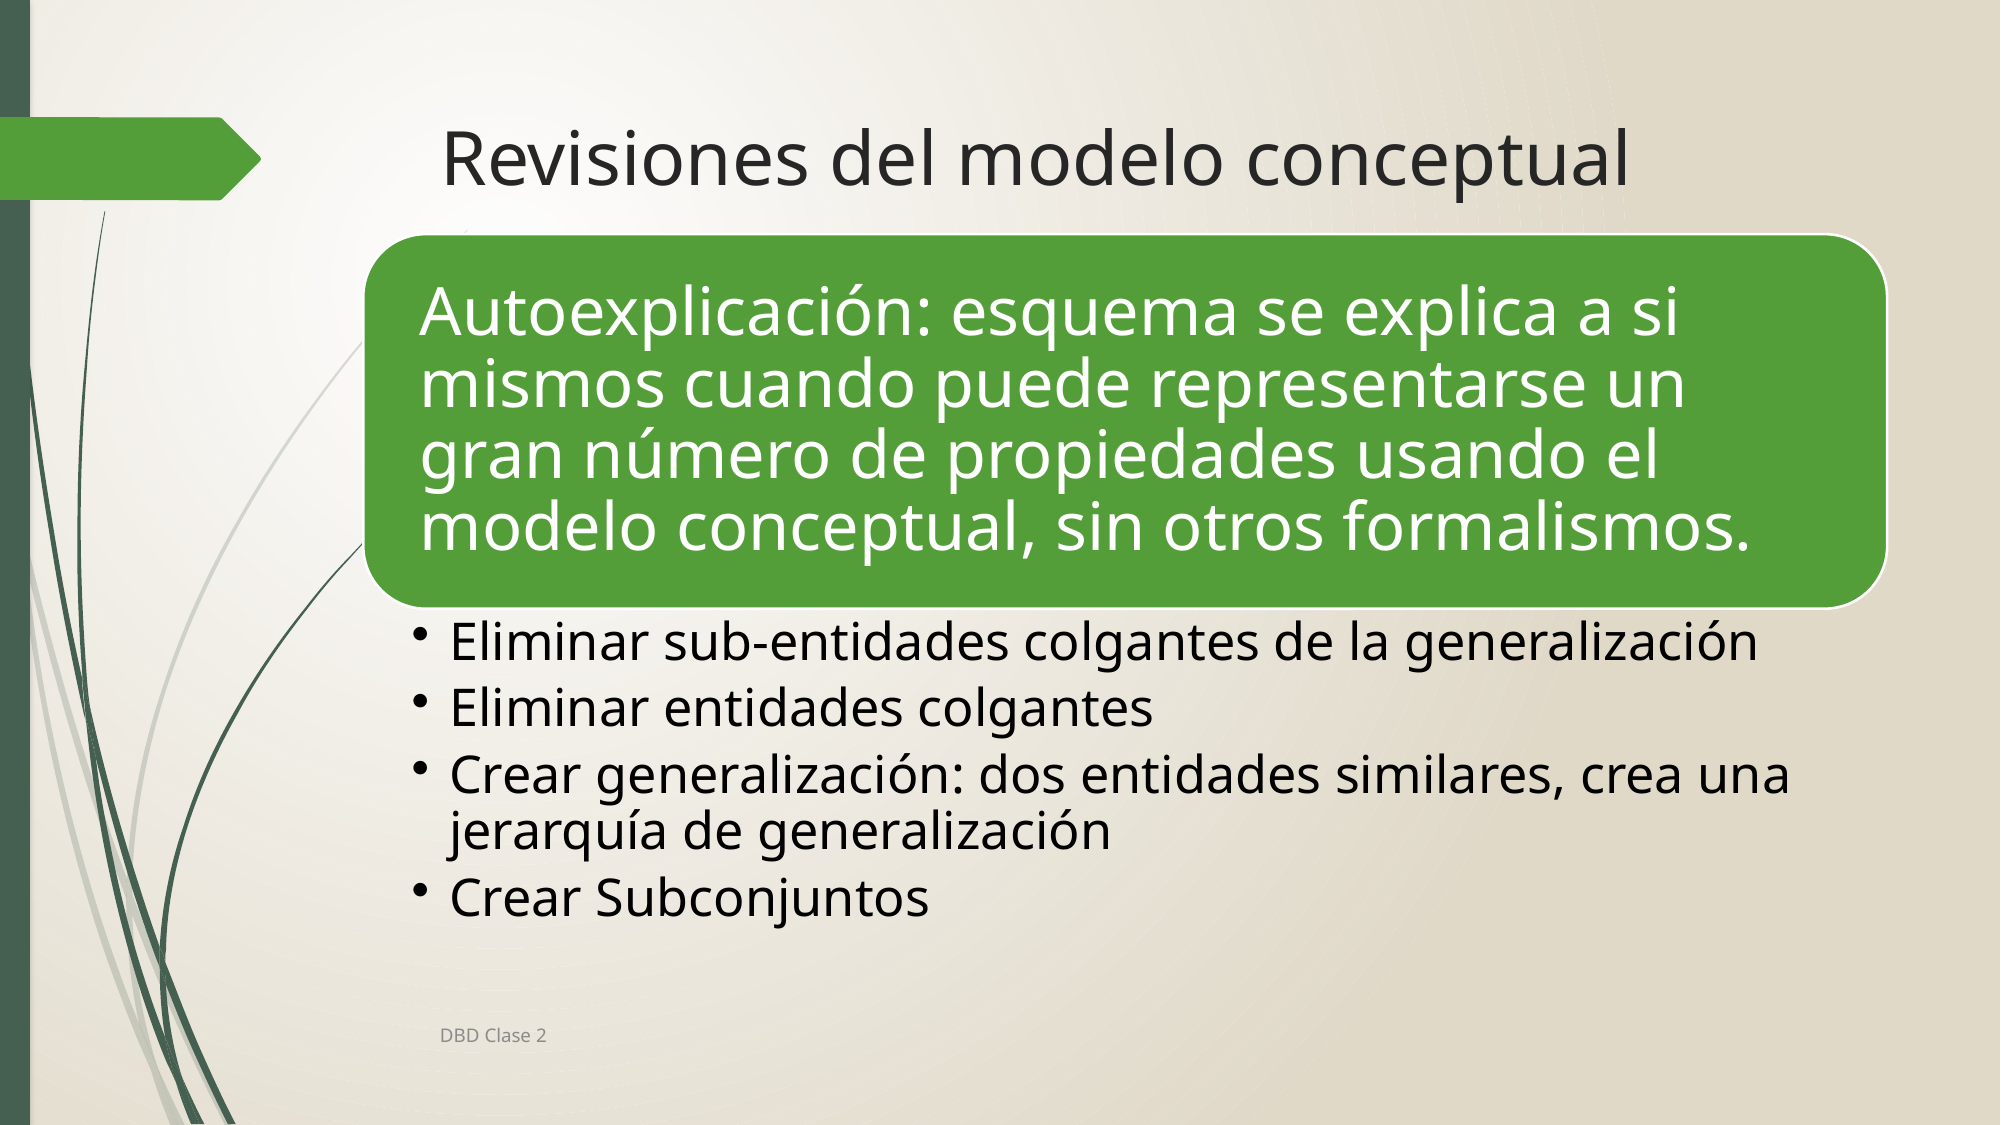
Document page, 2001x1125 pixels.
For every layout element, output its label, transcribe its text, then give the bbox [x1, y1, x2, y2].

footer DBD Clase 2 [424, 1006, 1675, 1067]
title Revisiones del modelo conceptual [425, 102, 1888, 215]
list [363, 215, 1888, 971]
